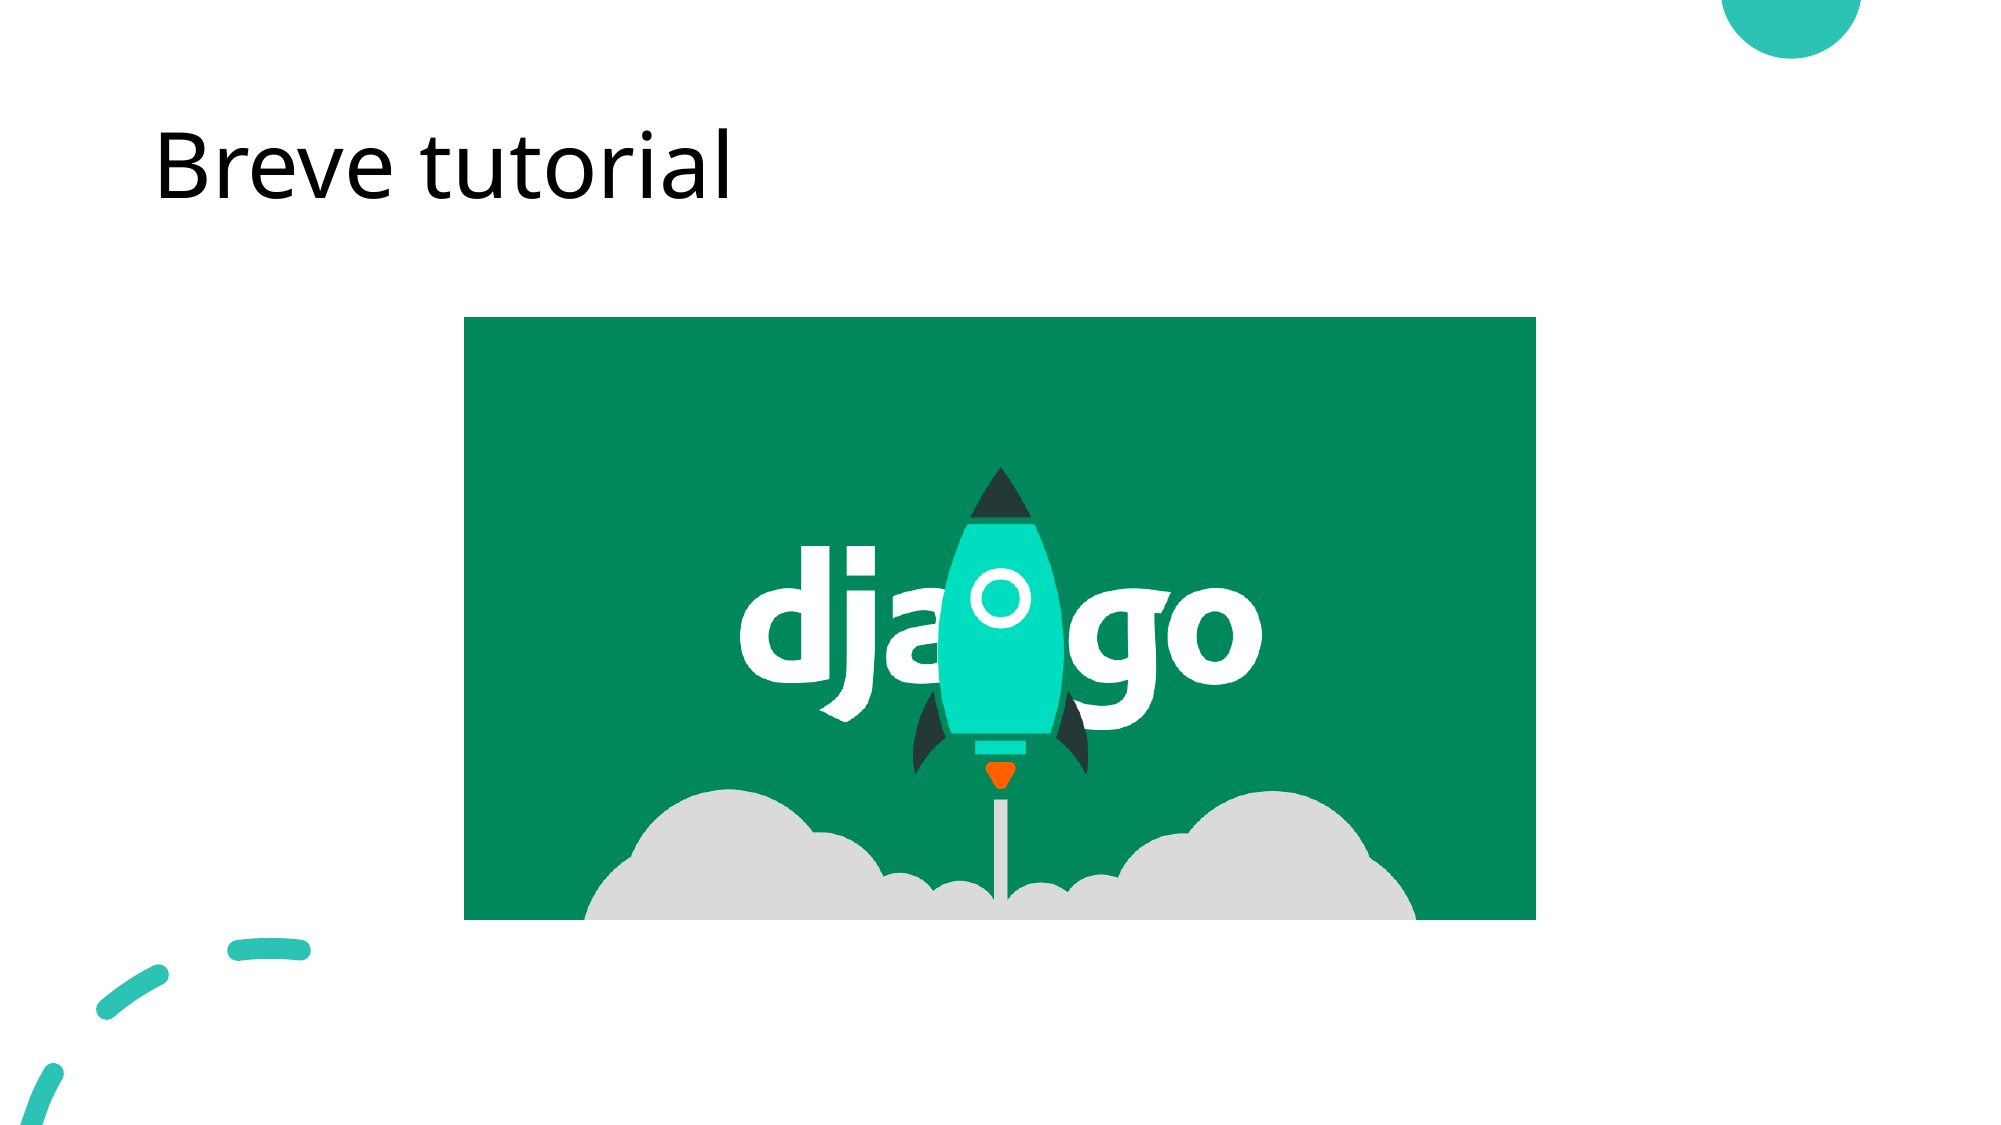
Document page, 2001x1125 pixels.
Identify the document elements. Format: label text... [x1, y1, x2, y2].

title Breve tutorial [137, 59, 1863, 278]
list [464, 317, 1536, 920]
